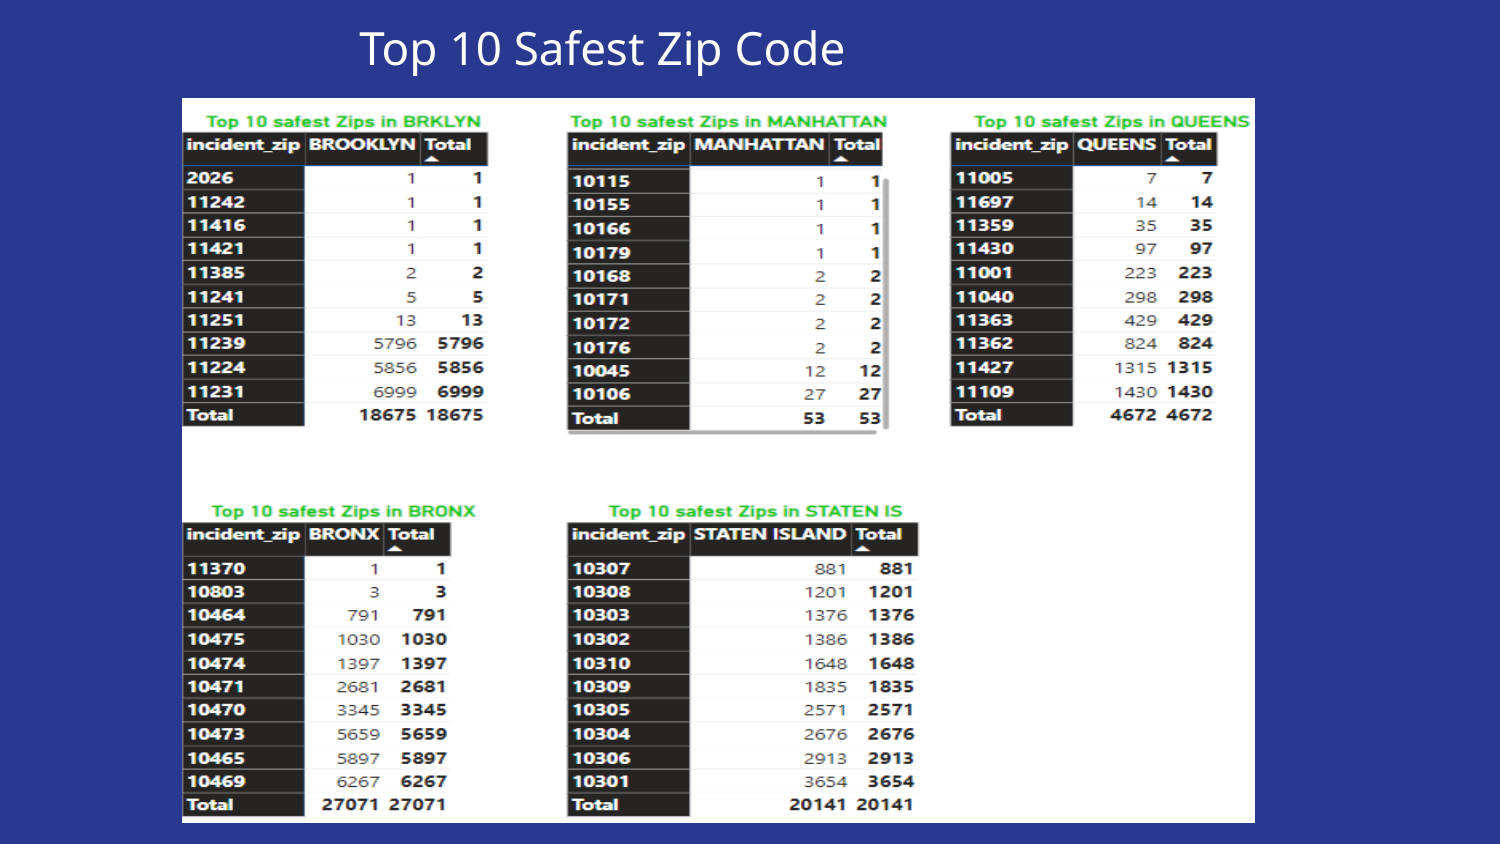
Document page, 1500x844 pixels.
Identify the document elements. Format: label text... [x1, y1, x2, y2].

text_box Top 10 Safest Zip Code [167, 4, 1039, 79]
picture [182, 98, 1255, 823]
